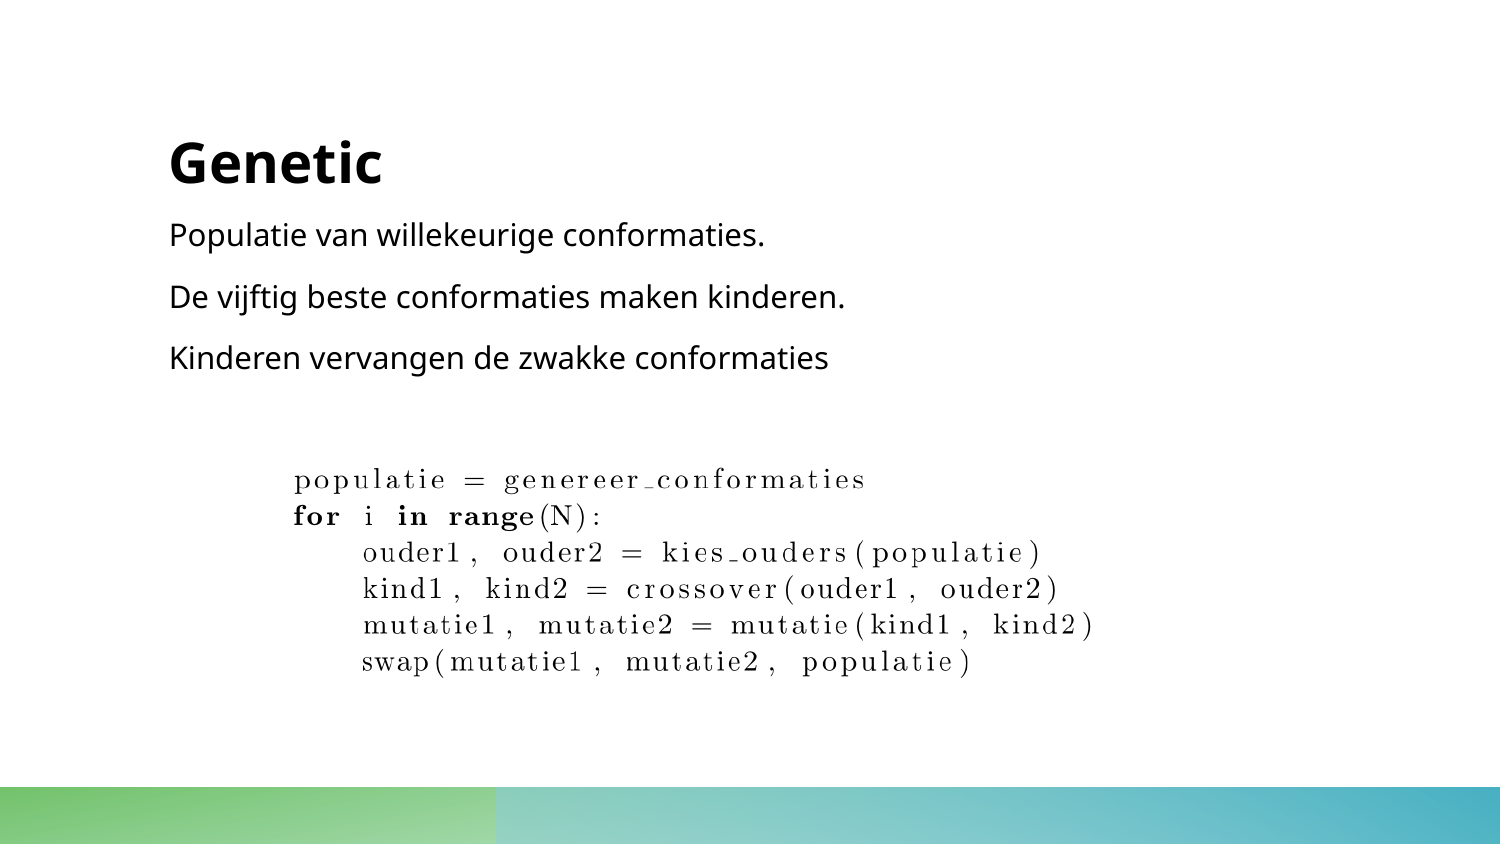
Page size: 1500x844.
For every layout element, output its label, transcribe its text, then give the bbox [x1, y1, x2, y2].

title Genetic [168, 97, 1429, 195]
picture [287, 460, 1098, 684]
list Populatie van willekeurige conformaties. De vijftig beste conformaties maken kinderen. Kinderen vervangen de zwakke conformaties [168, 208, 1429, 747]
